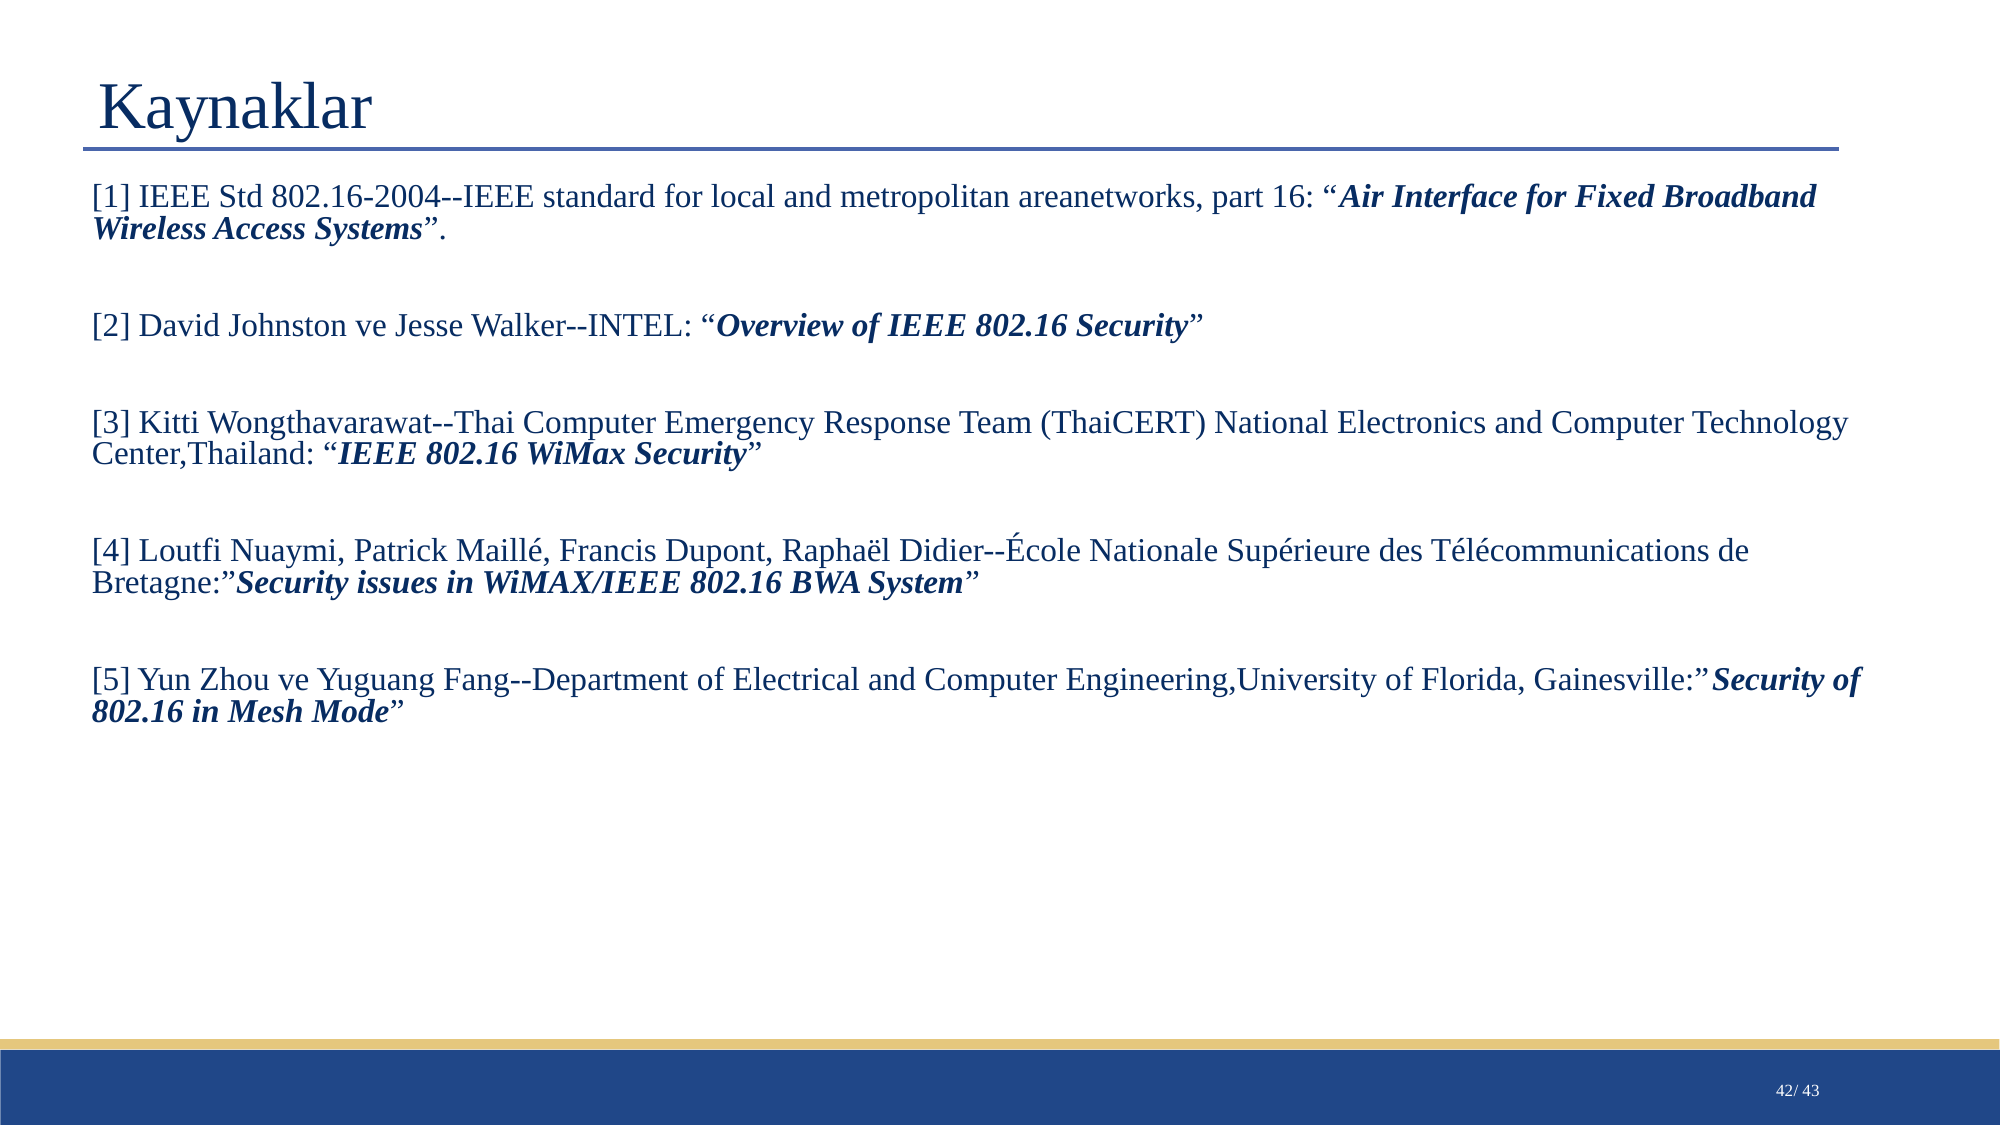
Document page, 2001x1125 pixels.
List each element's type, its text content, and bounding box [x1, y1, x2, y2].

title Kaynaklar [83, 47, 1830, 150]
list [1] IEEE Std 802.16-2004--IEEE standard for local and metropolitan areanetworks, part 16: “Air Interface for Fixed Broadband Wireless Access Systems”. [2] David Johnston ve Jesse Walker--INTEL: “Overview of IEEE 802.16 Security” [3] Kitti Wongthavarawat--Thai Computer Emergency Response Team (ThaiCERT) National Electronics and Computer Technology Center,Thailand: “IEEE 802.16 WiMax Security” [4] Loutfi Nuaymi, Patrick Maillé, Francis Dupont, Raphaël Didier--École Nationale Supérieure des Télécommunications de Bretagne:”Security issues in WiMAX/IEEE 802.16 BWA System” [5] Yun Zhou ve Yuguang Fang--Department of Electrical and Computer Engineering,University of Florida, Gainesville:”Security of 802.16 in Mesh Mode” [83, 174, 1917, 963]
slide_number 42/ 43 [1624, 1059, 1840, 1120]
